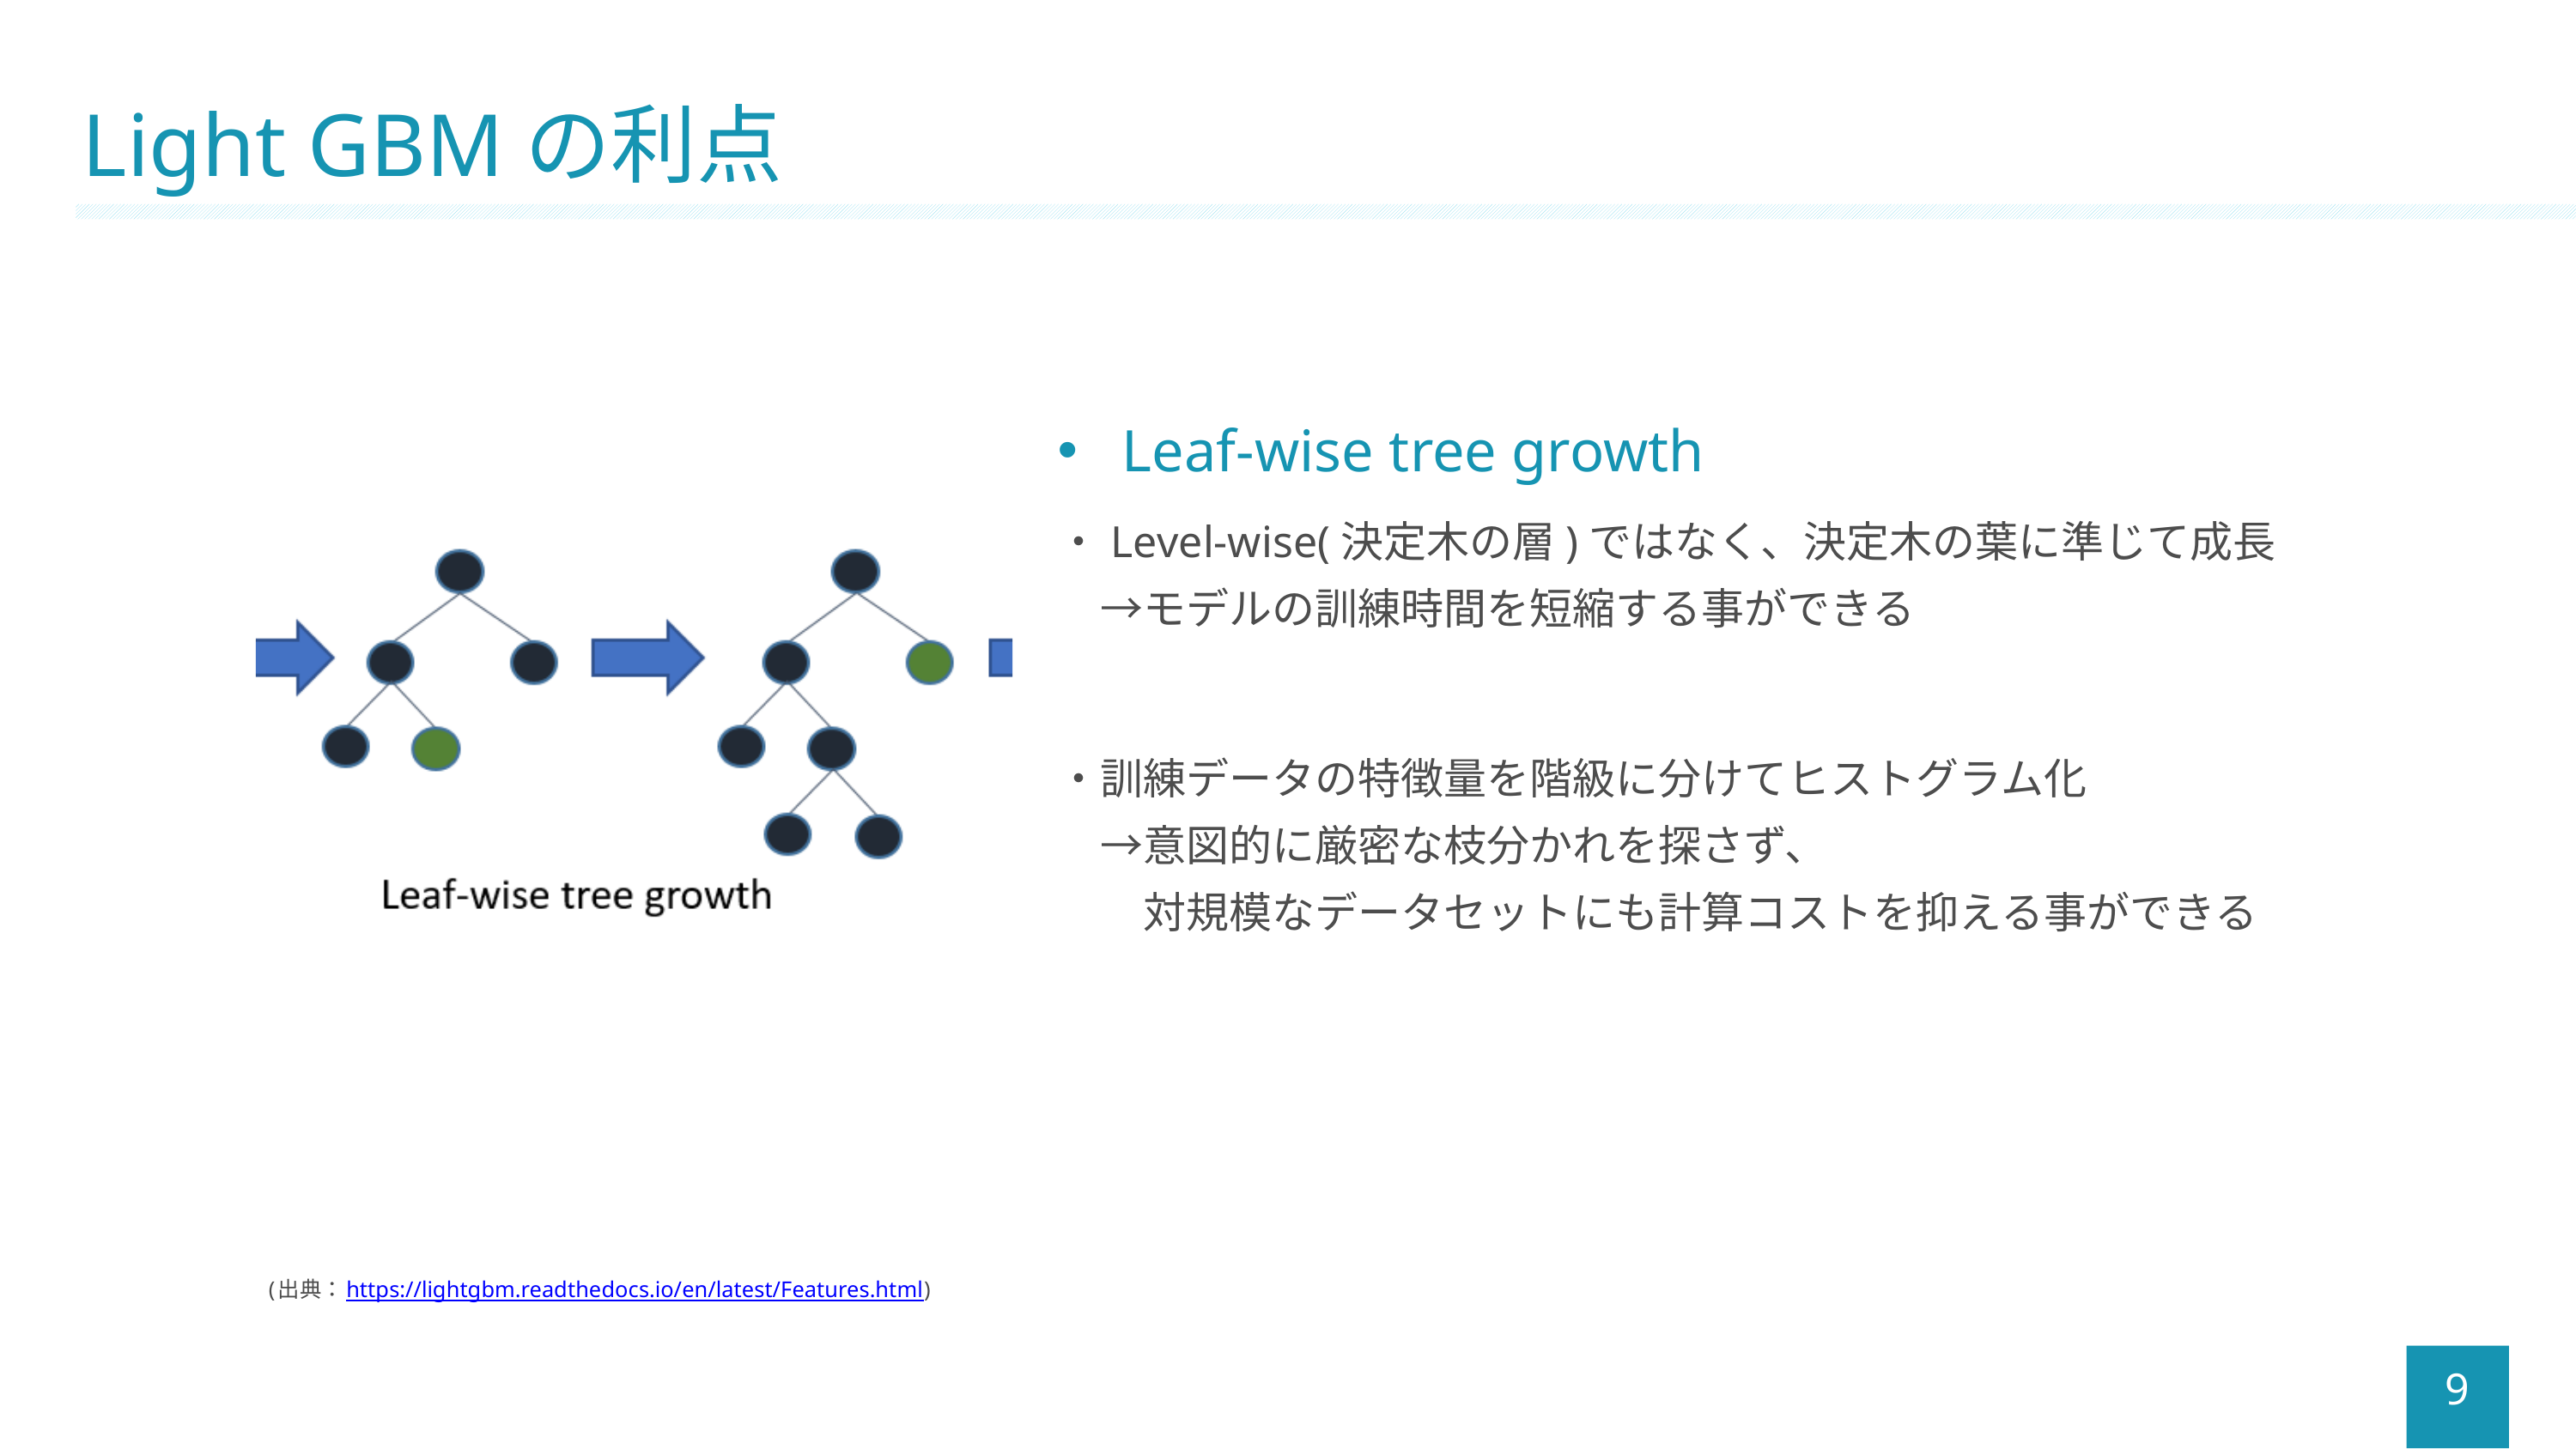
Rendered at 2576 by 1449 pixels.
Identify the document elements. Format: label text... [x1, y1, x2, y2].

list ・訓練データの特徴量を階級に分けてヒストグラム化 →意図的に厳密な枝分かれを探さず、 対規模なデータセットにも計算コストを抑える事ができる [1044, 729, 2319, 1215]
picture [255, 516, 1013, 943]
text_box (出典：https://lightgbm.readthedocs.io/en/latest/Features.html) [255, 1260, 1530, 1313]
list Leaf-wise tree growth [1044, 379, 2319, 490]
list ・Level-wise(決定木の層)ではなく、決定木の葉に準じて成長 →モデルの訓練時間を短縮する事ができる [1044, 493, 2319, 729]
slide_number 9 [2404, 1353, 2509, 1430]
title Light GBMの利点 [69, 69, 2512, 230]
